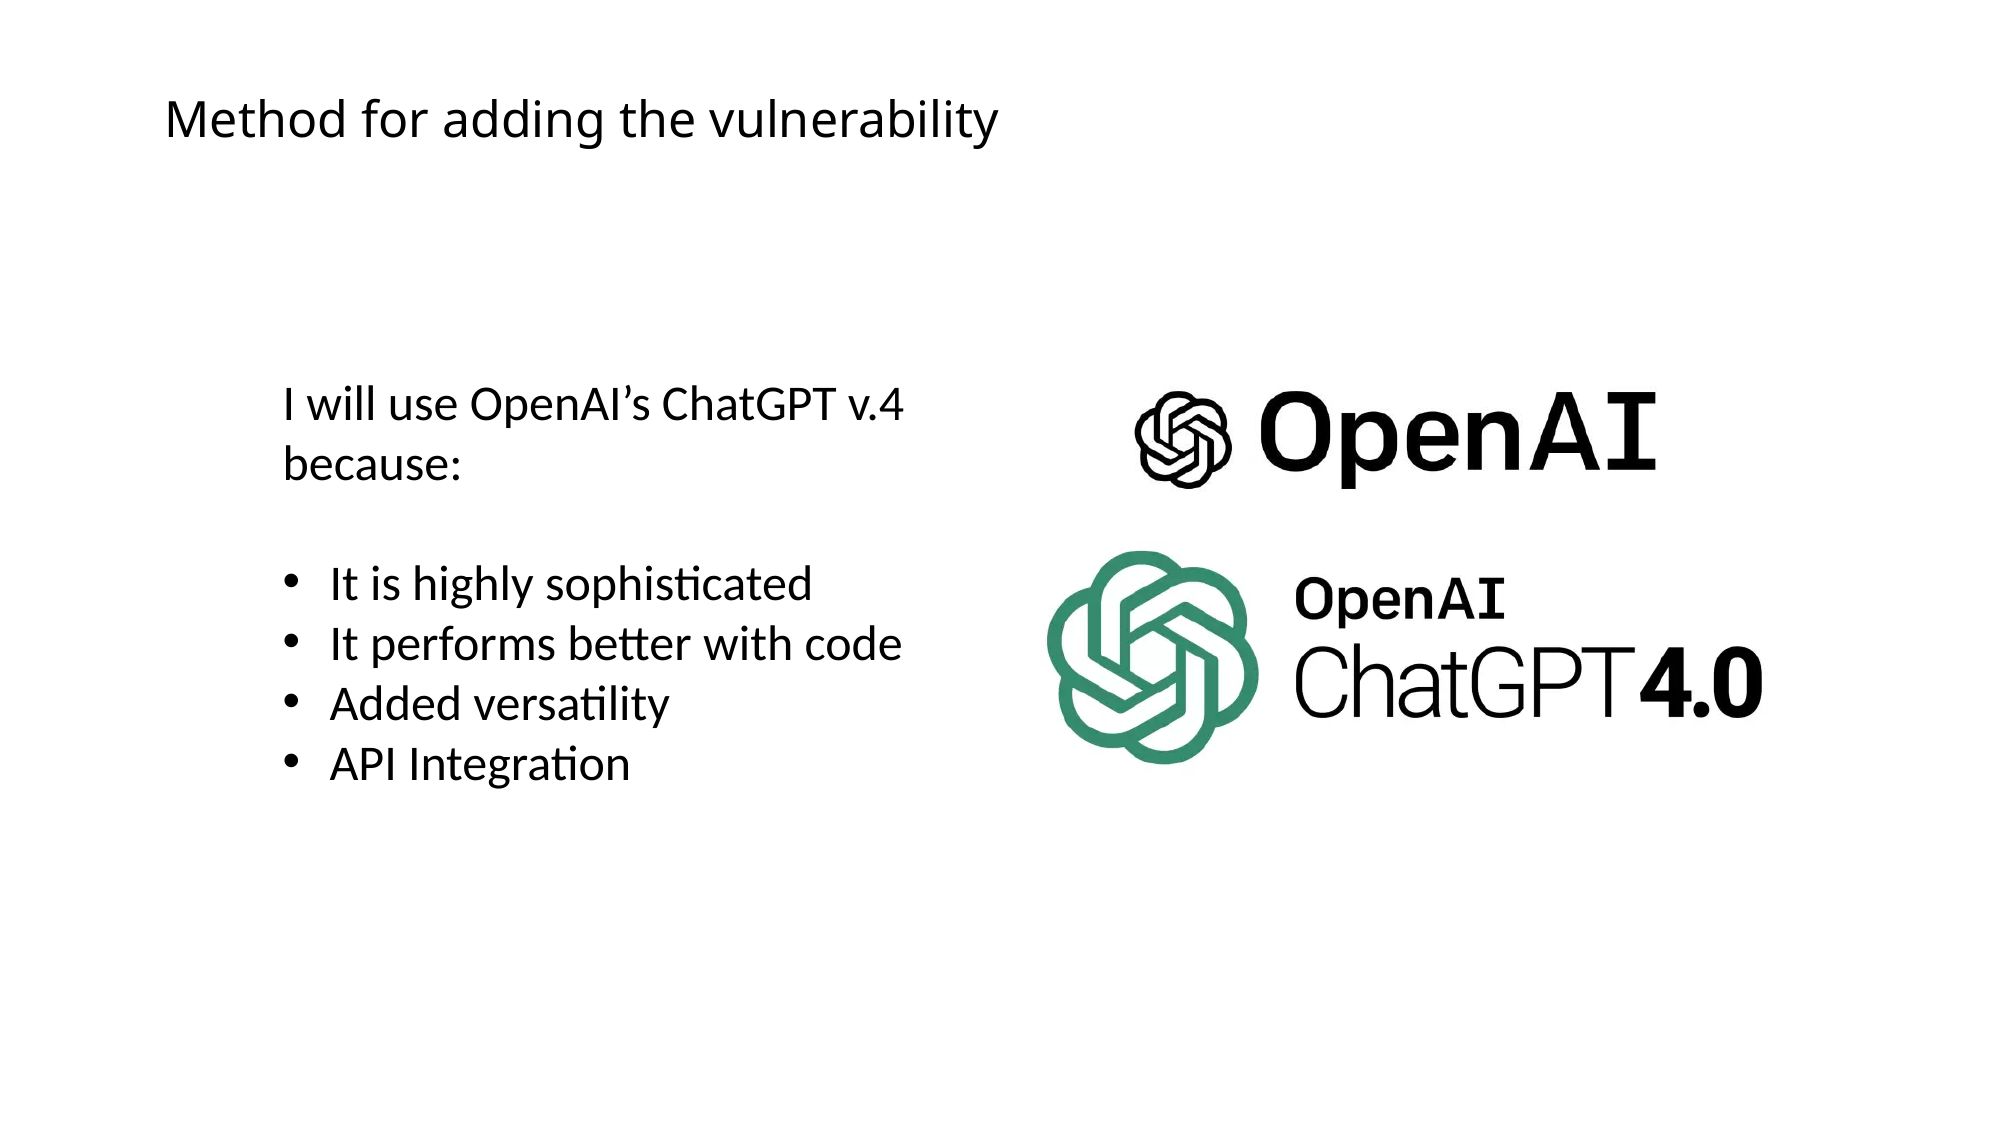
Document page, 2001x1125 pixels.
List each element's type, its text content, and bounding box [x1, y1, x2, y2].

text_box I will use OpenAI’s ChatGPT v.4 because: It is highly sophisticated It performs better with code Added versatility API Integration [267, 362, 966, 798]
text_box Method for adding the vulnerability [150, 80, 1107, 156]
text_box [1034, 342, 1777, 783]
